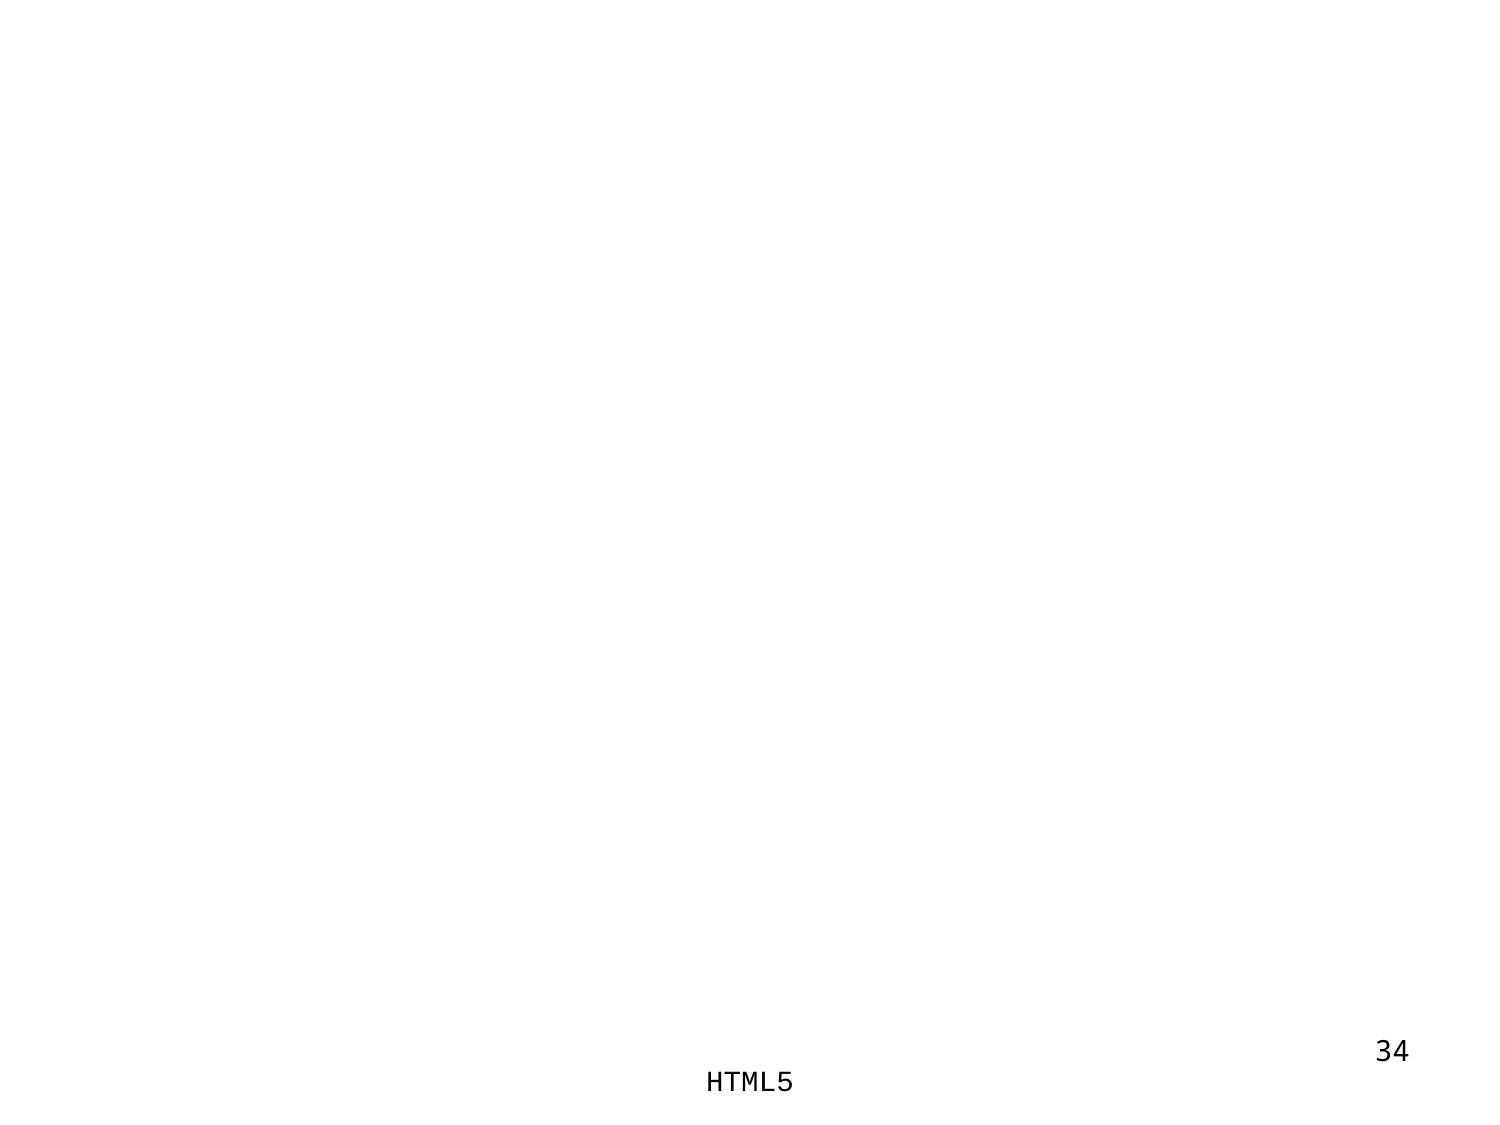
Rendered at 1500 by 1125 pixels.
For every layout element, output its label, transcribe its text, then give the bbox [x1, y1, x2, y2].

text_box HTML5 [512, 1054, 988, 1125]
text_box ‹#› [1074, 1024, 1425, 1103]
